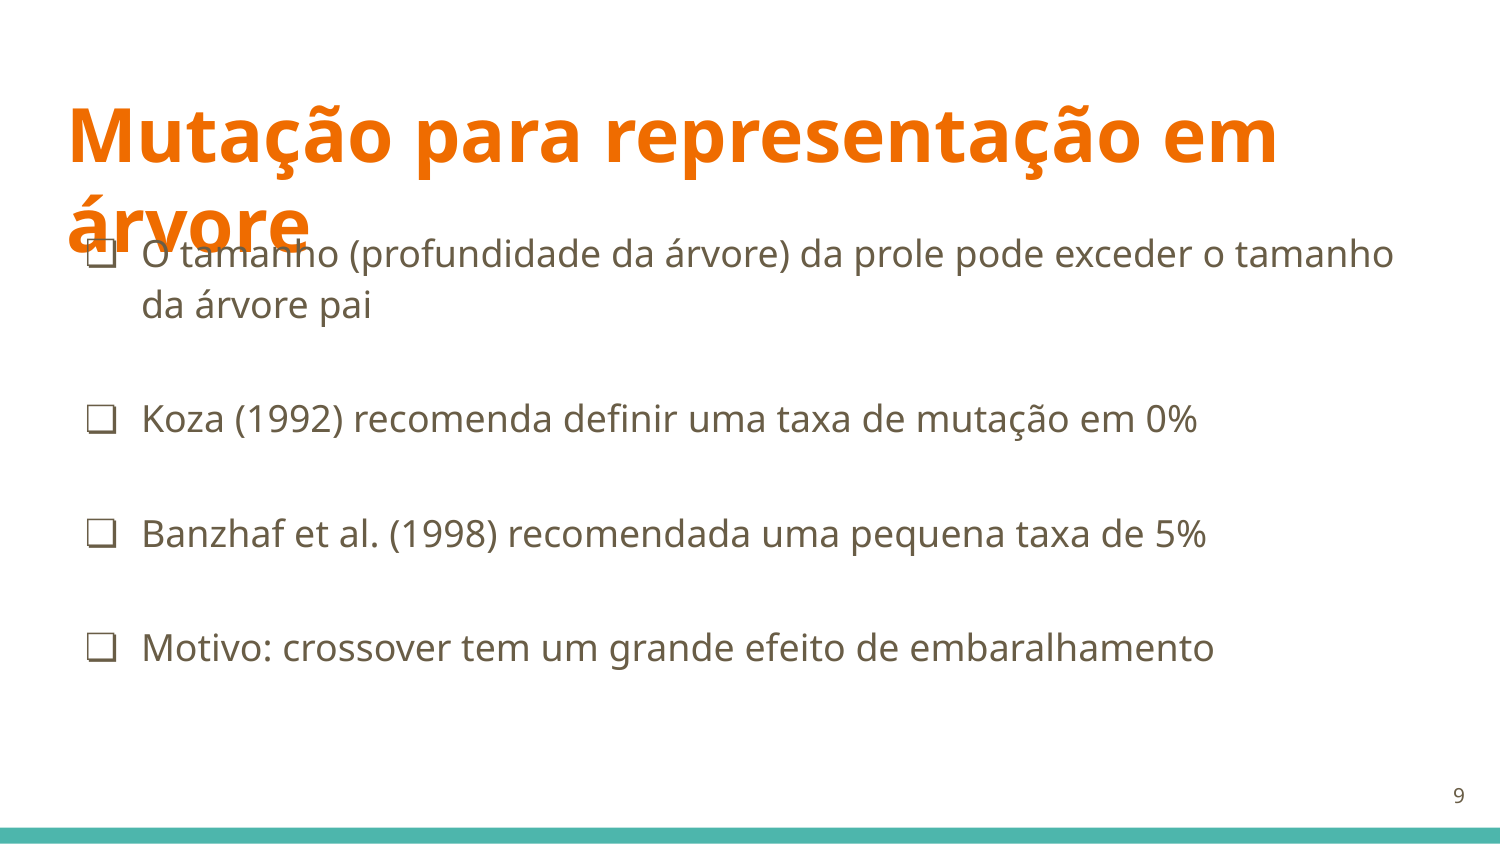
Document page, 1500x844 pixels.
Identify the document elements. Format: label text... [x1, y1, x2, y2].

slide_number ‹#› [1389, 764, 1480, 830]
title Mutação para representação em árvore [51, 72, 1449, 189]
list O tamanho (profundidade da árvore) da prole pode exceder o tamanho da árvore pai Koza (1992) recomenda definir uma taxa de mutação em 0% Banzhaf et al. (1998) recomendada uma pequena taxa de 5% Motivo: crossover tem um grande efeito de embaralhamento [51, 207, 1449, 750]
